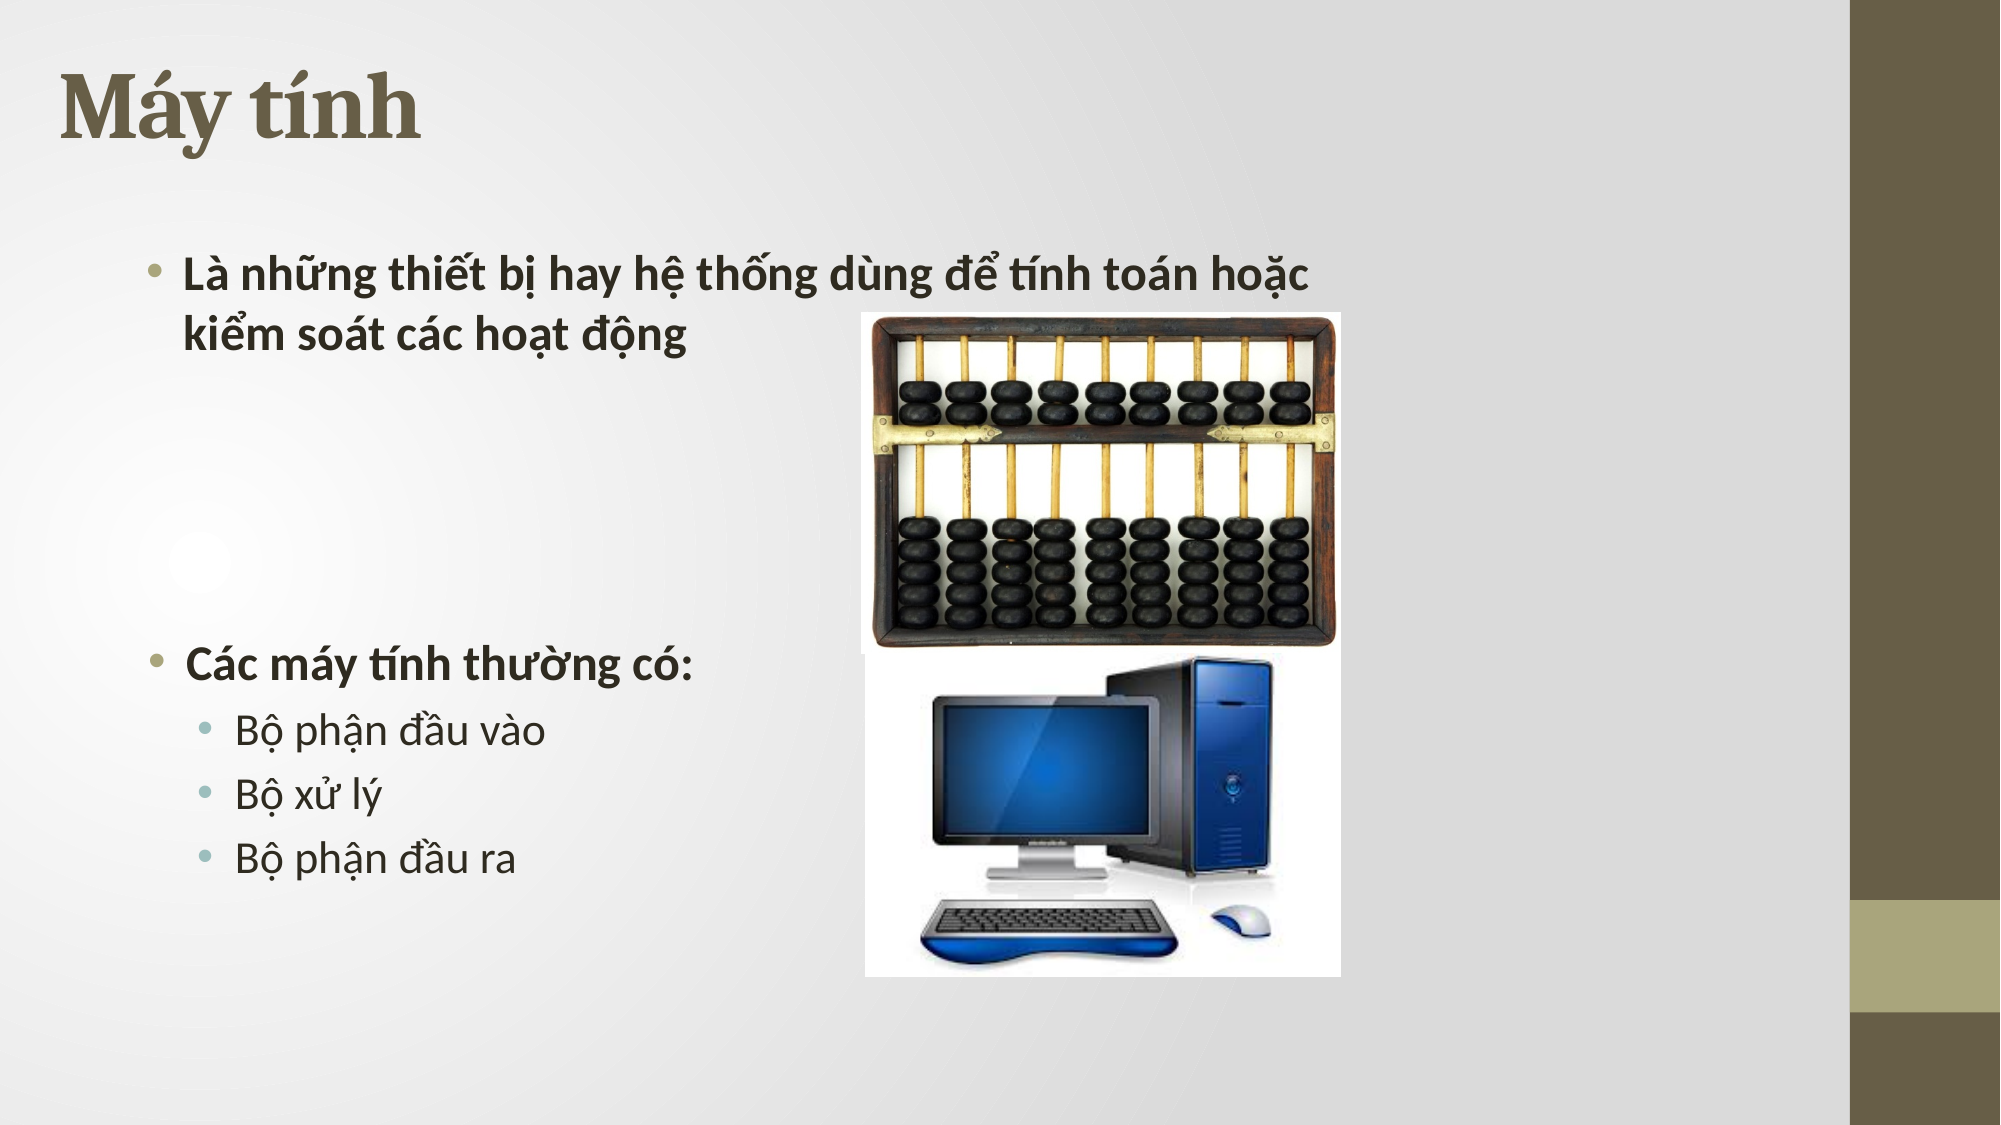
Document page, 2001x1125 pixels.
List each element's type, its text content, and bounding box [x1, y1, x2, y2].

list Các máy tính thường có: Bộ phận đầu vào Bộ xử lý Bộ phận đầu ra [114, 623, 861, 937]
title Máy tính [43, 14, 1587, 187]
picture [860, 312, 1342, 977]
list Là những thiết bị hay hệ thống dùng để tính toán hoặc kiểm soát các hoạt động [112, 232, 1394, 501]
